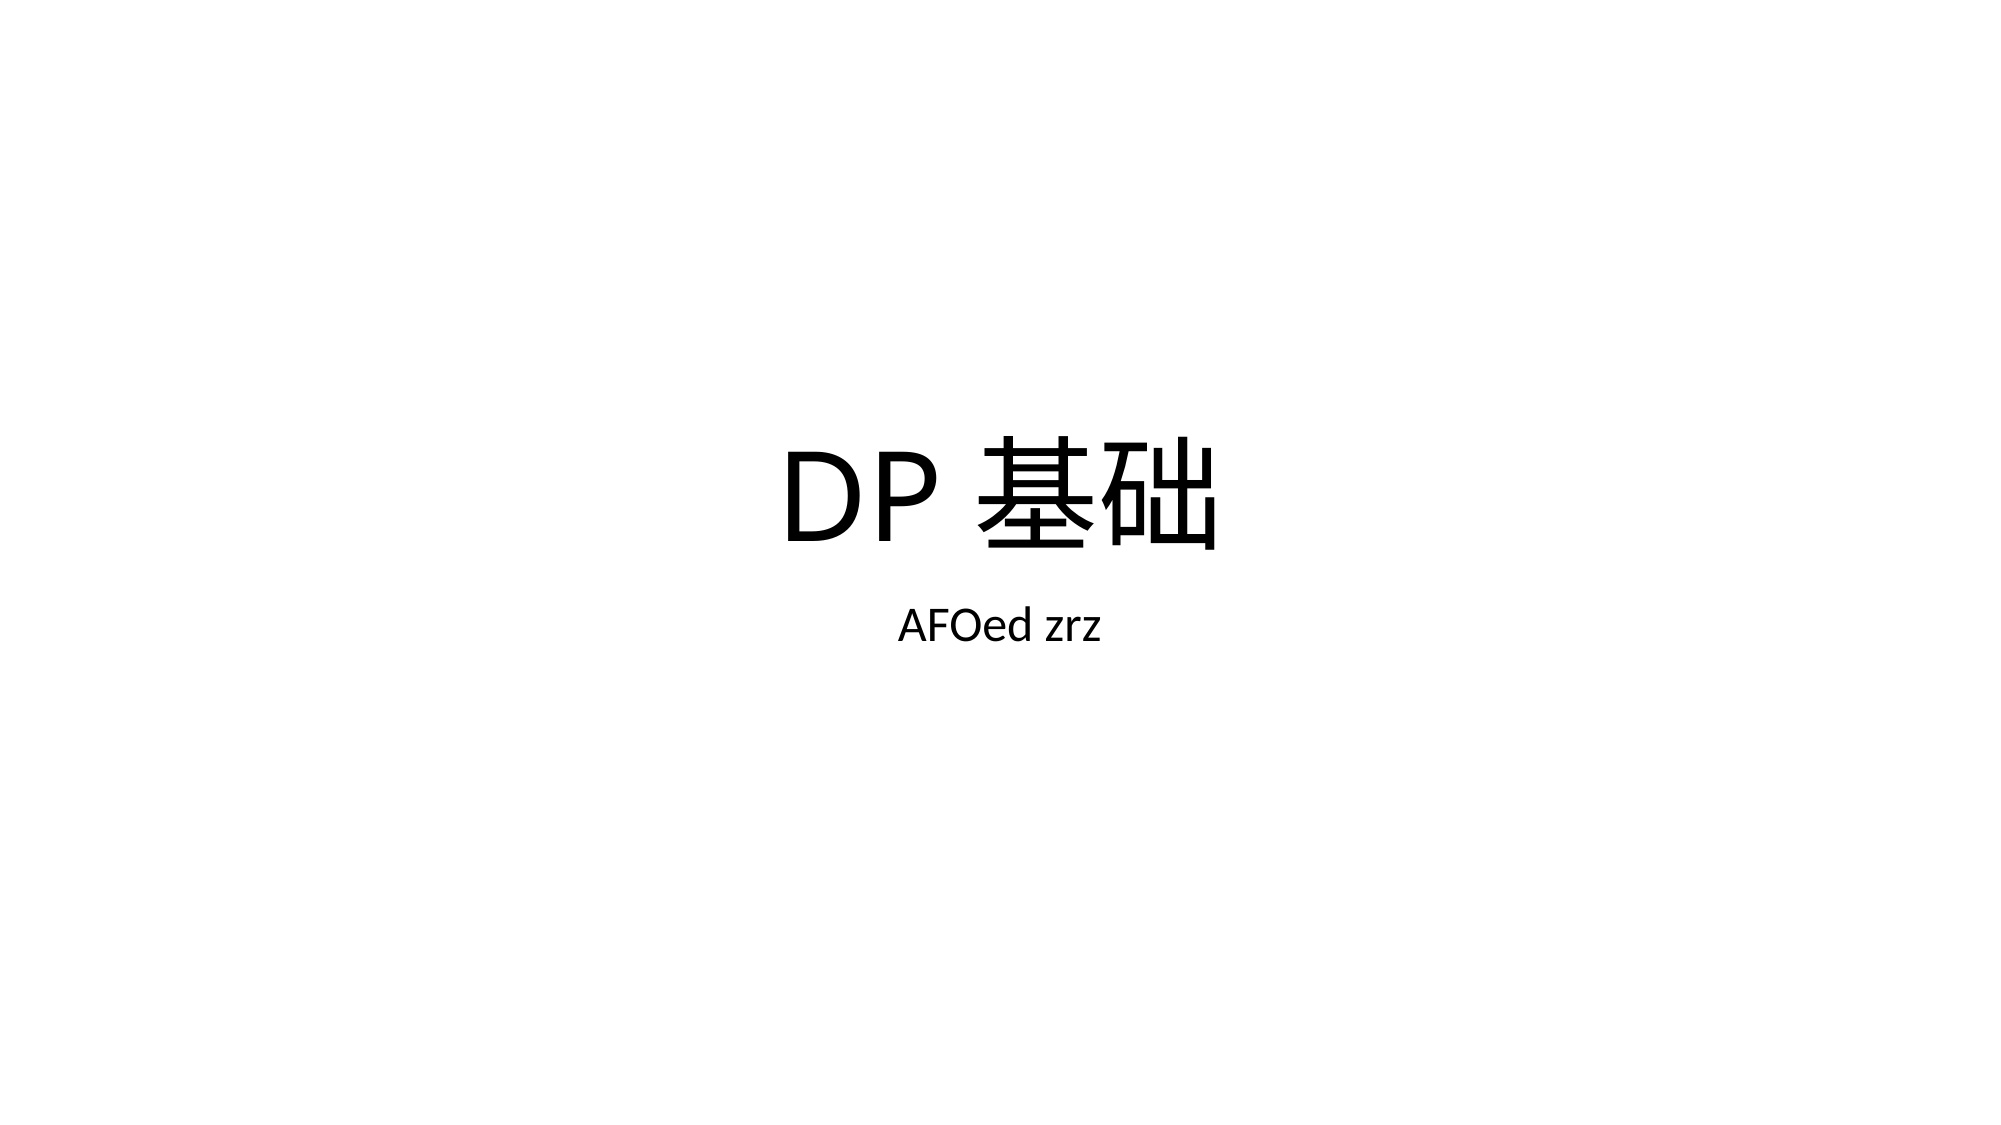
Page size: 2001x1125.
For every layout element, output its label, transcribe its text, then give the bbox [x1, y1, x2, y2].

title DP基础 [249, 184, 1750, 576]
subtitle AFOed zrz [249, 590, 1750, 863]
